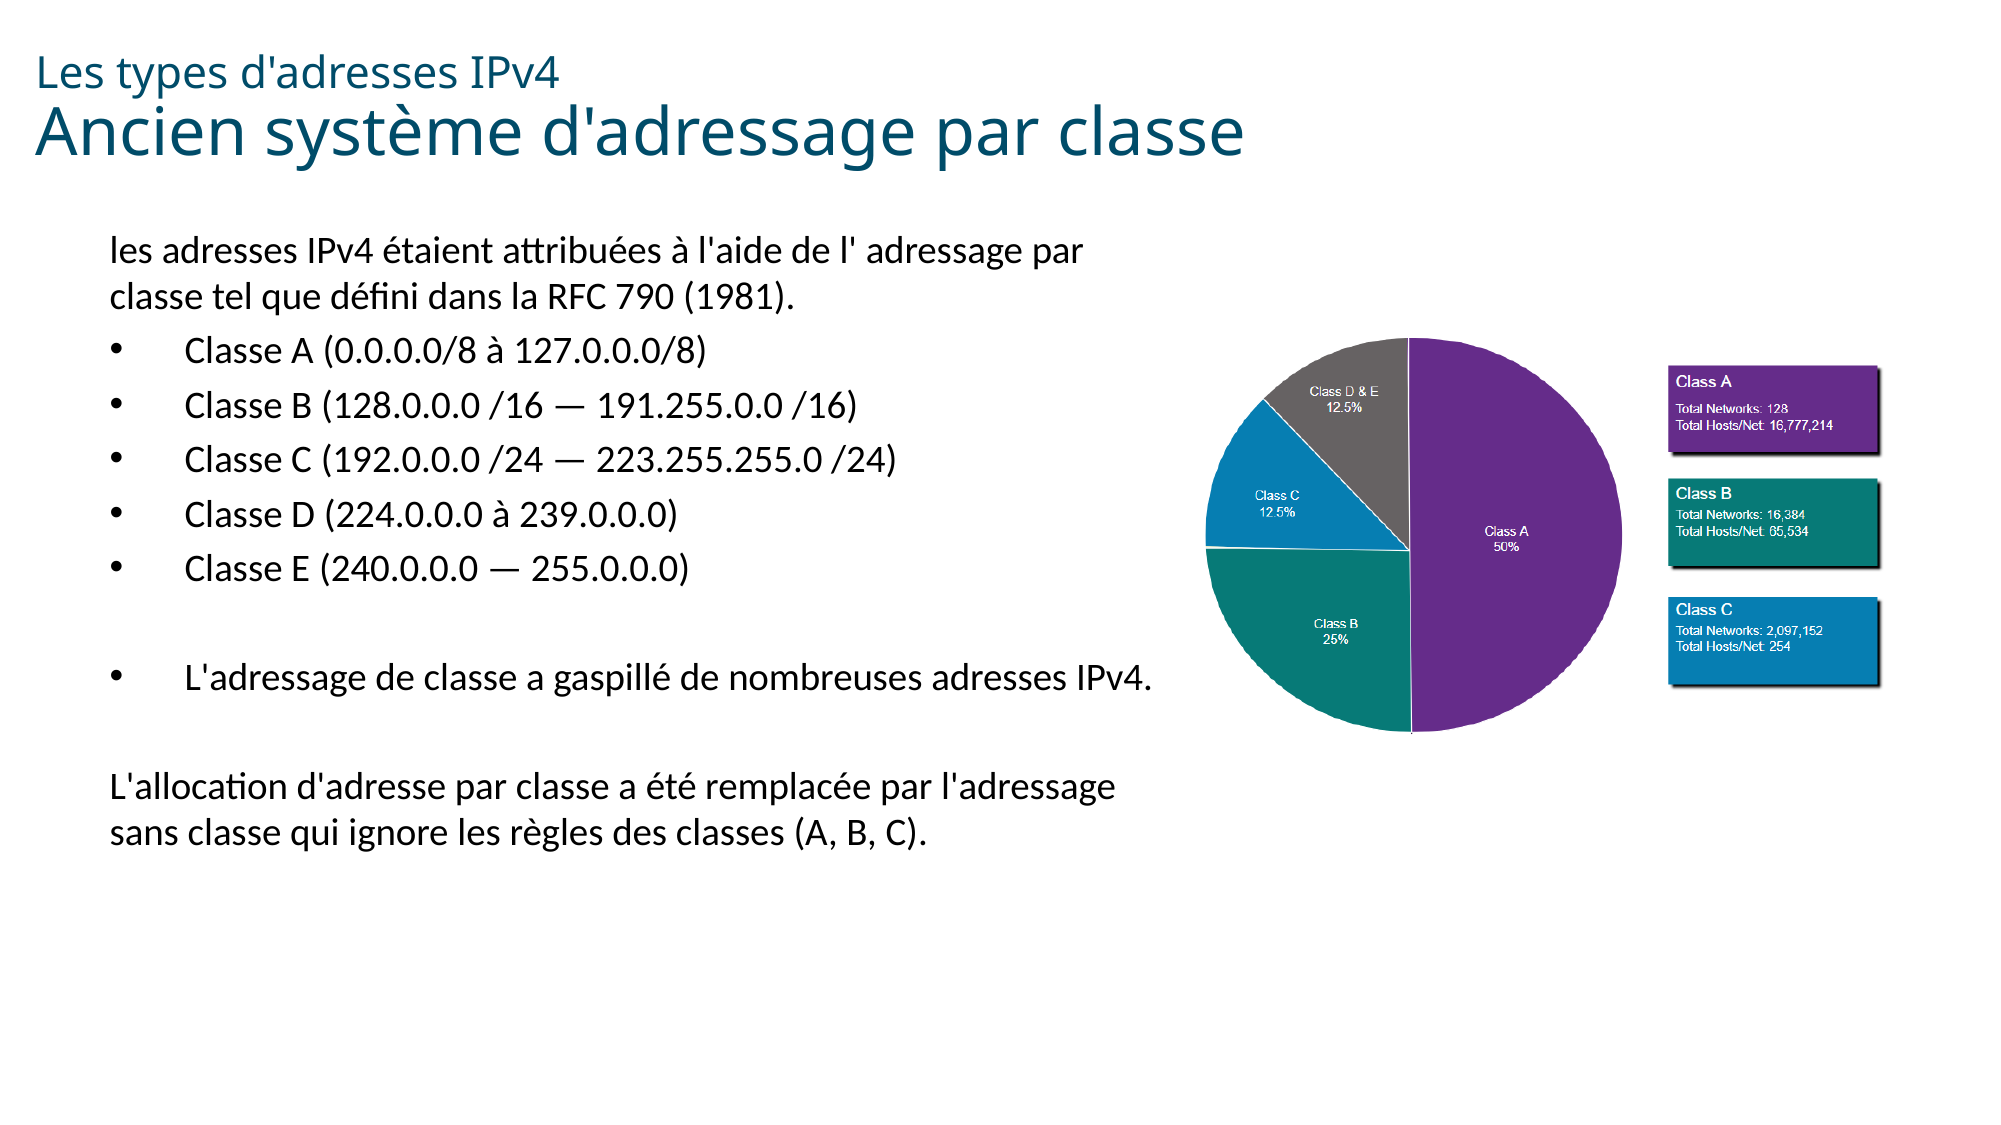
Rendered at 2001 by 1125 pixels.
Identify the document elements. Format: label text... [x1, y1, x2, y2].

picture [1199, 335, 1892, 738]
title Les types d'adresses IPv4 Ancien système d'adressage par classe [20, 29, 1846, 190]
list les adresses IPv4 étaient attribuées à l'aide de l' adressage par classe tel que défini dans la RFC 790 (1981). Classe A (0.0.0.0/8 à 127.0.0.0/8) Classe B (128.0.0.0 /16 — 191.255.0.0 /16) Classe C (192.0.0.0 /24 — 223.255.255.0 /24) Classe D (224.0.0.0 à 239.0.0.0) Classe E (240.0.0.0 — 255.0.0.0) L'adressage de classe a gaspillé de nombreuses adresses IPv4. L'allocation d'adresse par classe a été remplacée par l'adressage sans classe qui ignore les règles des classes (A, B, C). [94, 216, 1179, 1105]
